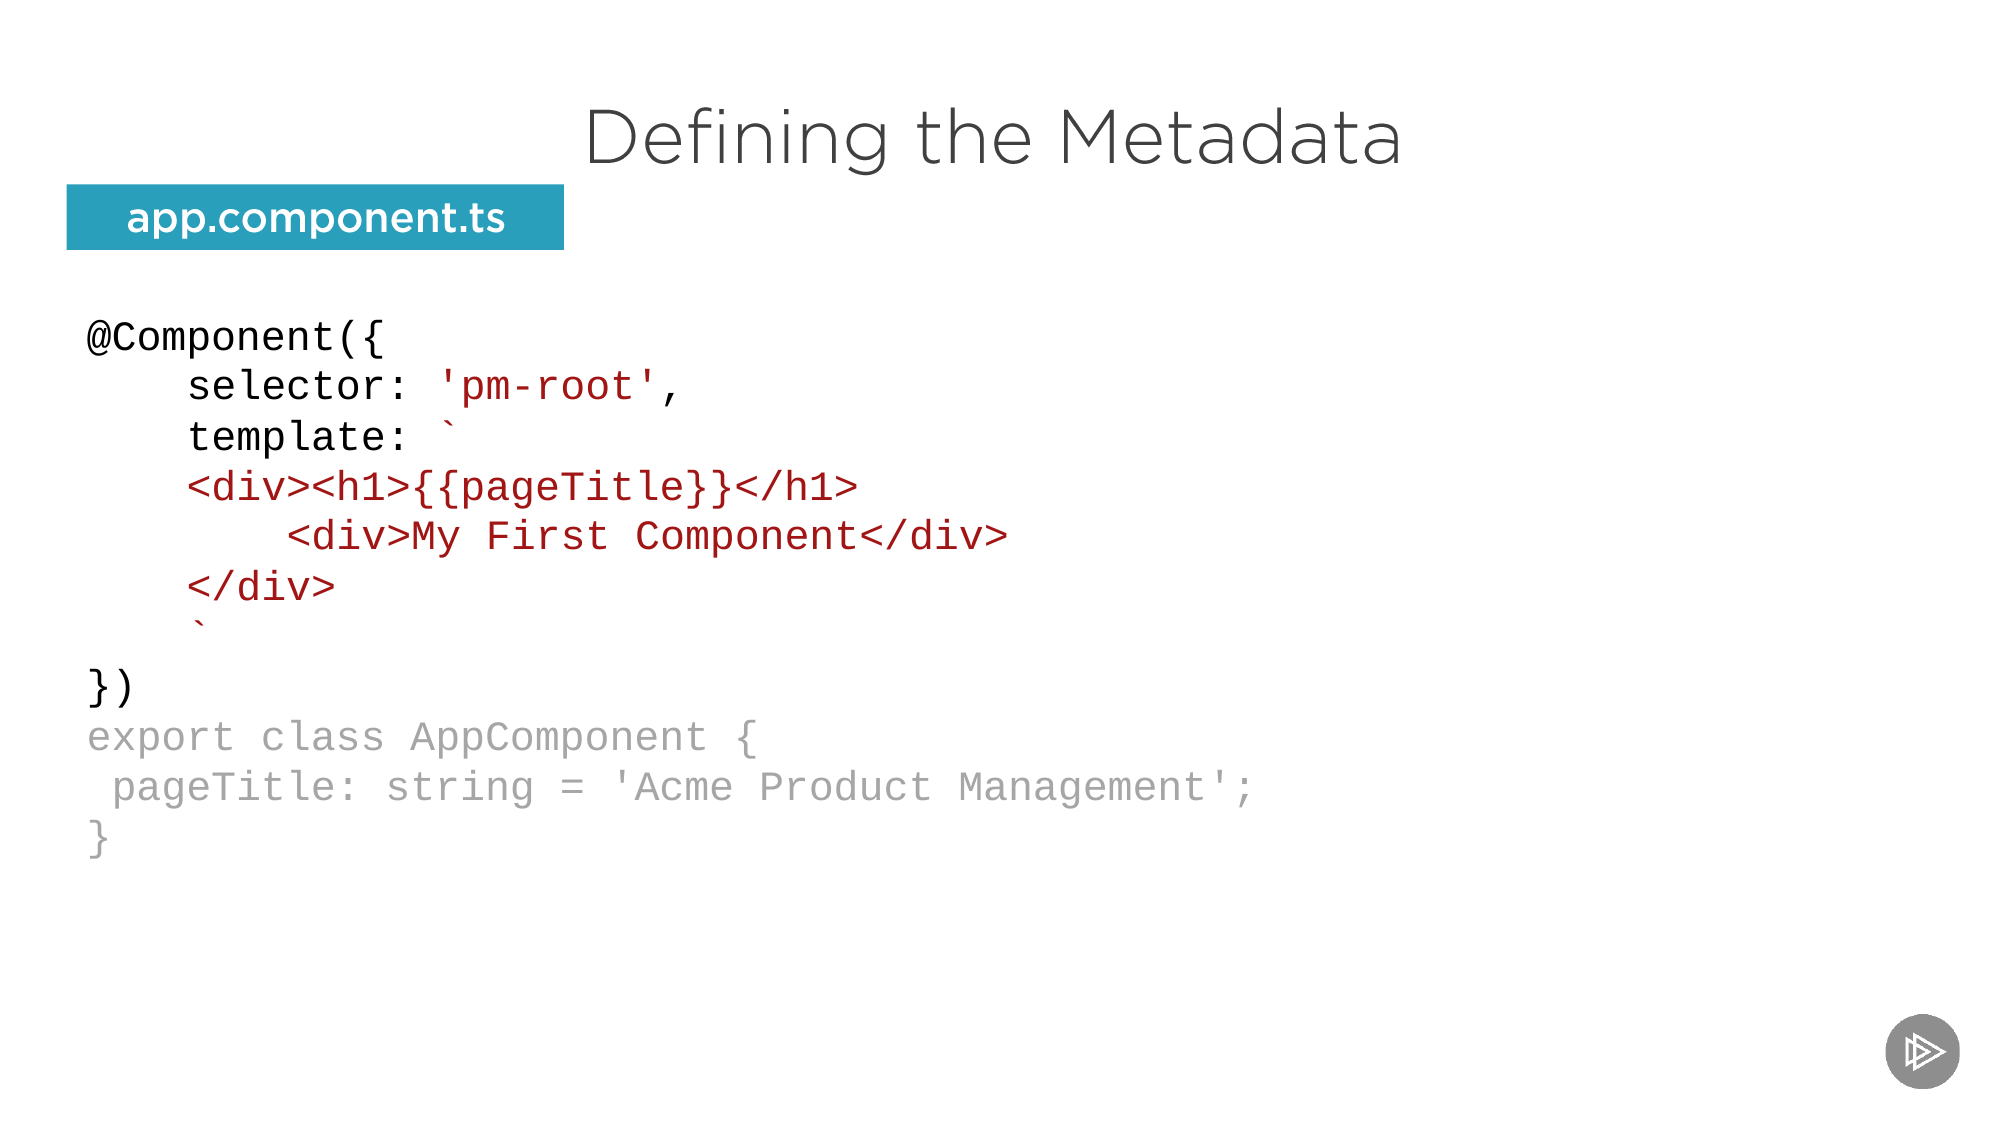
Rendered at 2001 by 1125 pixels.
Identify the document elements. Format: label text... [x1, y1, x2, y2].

text_box [66, 184, 564, 250]
text_box @Component({ selector: 'pm-root', template: ` <div><h1>{{pageTitle}}</h1> <div>My First Component</div> </div> ` }) export class AppComponent { pageTitle: string = 'Acme Product Management'; } [84, 306, 1264, 859]
text_box [582, 90, 1443, 181]
text_box [126, 192, 529, 243]
picture [1885, 1014, 1960, 1089]
